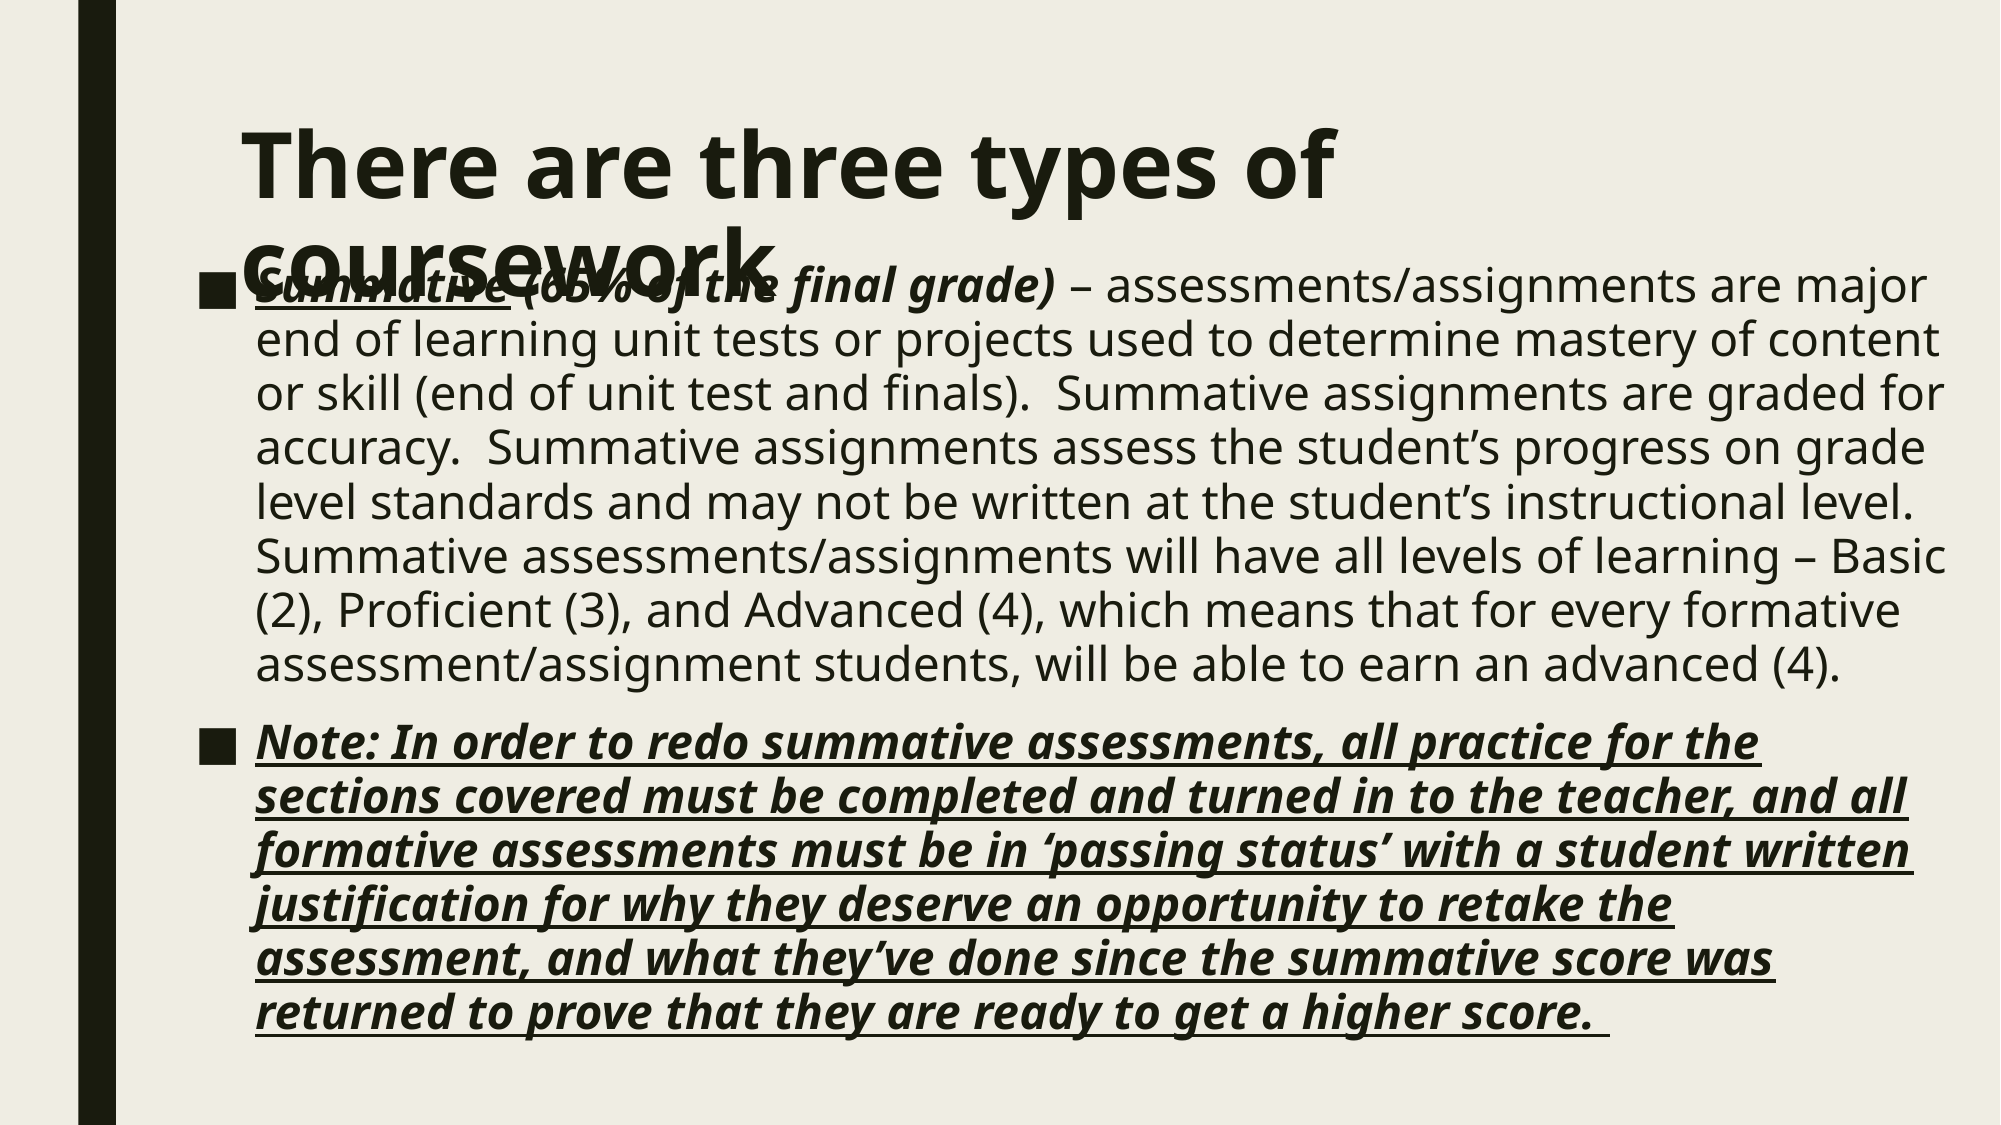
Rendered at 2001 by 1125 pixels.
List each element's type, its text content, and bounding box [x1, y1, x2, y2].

title There are three types of coursework [225, 112, 1800, 251]
list Summative (65% of the final grade) – assessments/assignments are major end of learning unit tests or projects used to determine mastery of content or skill (end of unit test and finals). Summative assignments are graded for accuracy. Summative assignments assess the student’s progress on grade level standards and may not be written at the student’s instructional level. Summative assessments/assignments will have all levels of learning – Basic (2), Proficient (3), and Advanced (4), which means that for every formative assessment/assignment students, will be able to earn an advanced (4). Note: In order to redo summative assessments, all practice for the sections covered must be completed and turned in to the teacher, and all formative assessments must be in ‘passing status’ with a student written justification for why they deserve an opportunity to retake the assessment, and what they’ve done since the summative score was returned to prove that they are ready to get a higher score. [180, 251, 1968, 1080]
